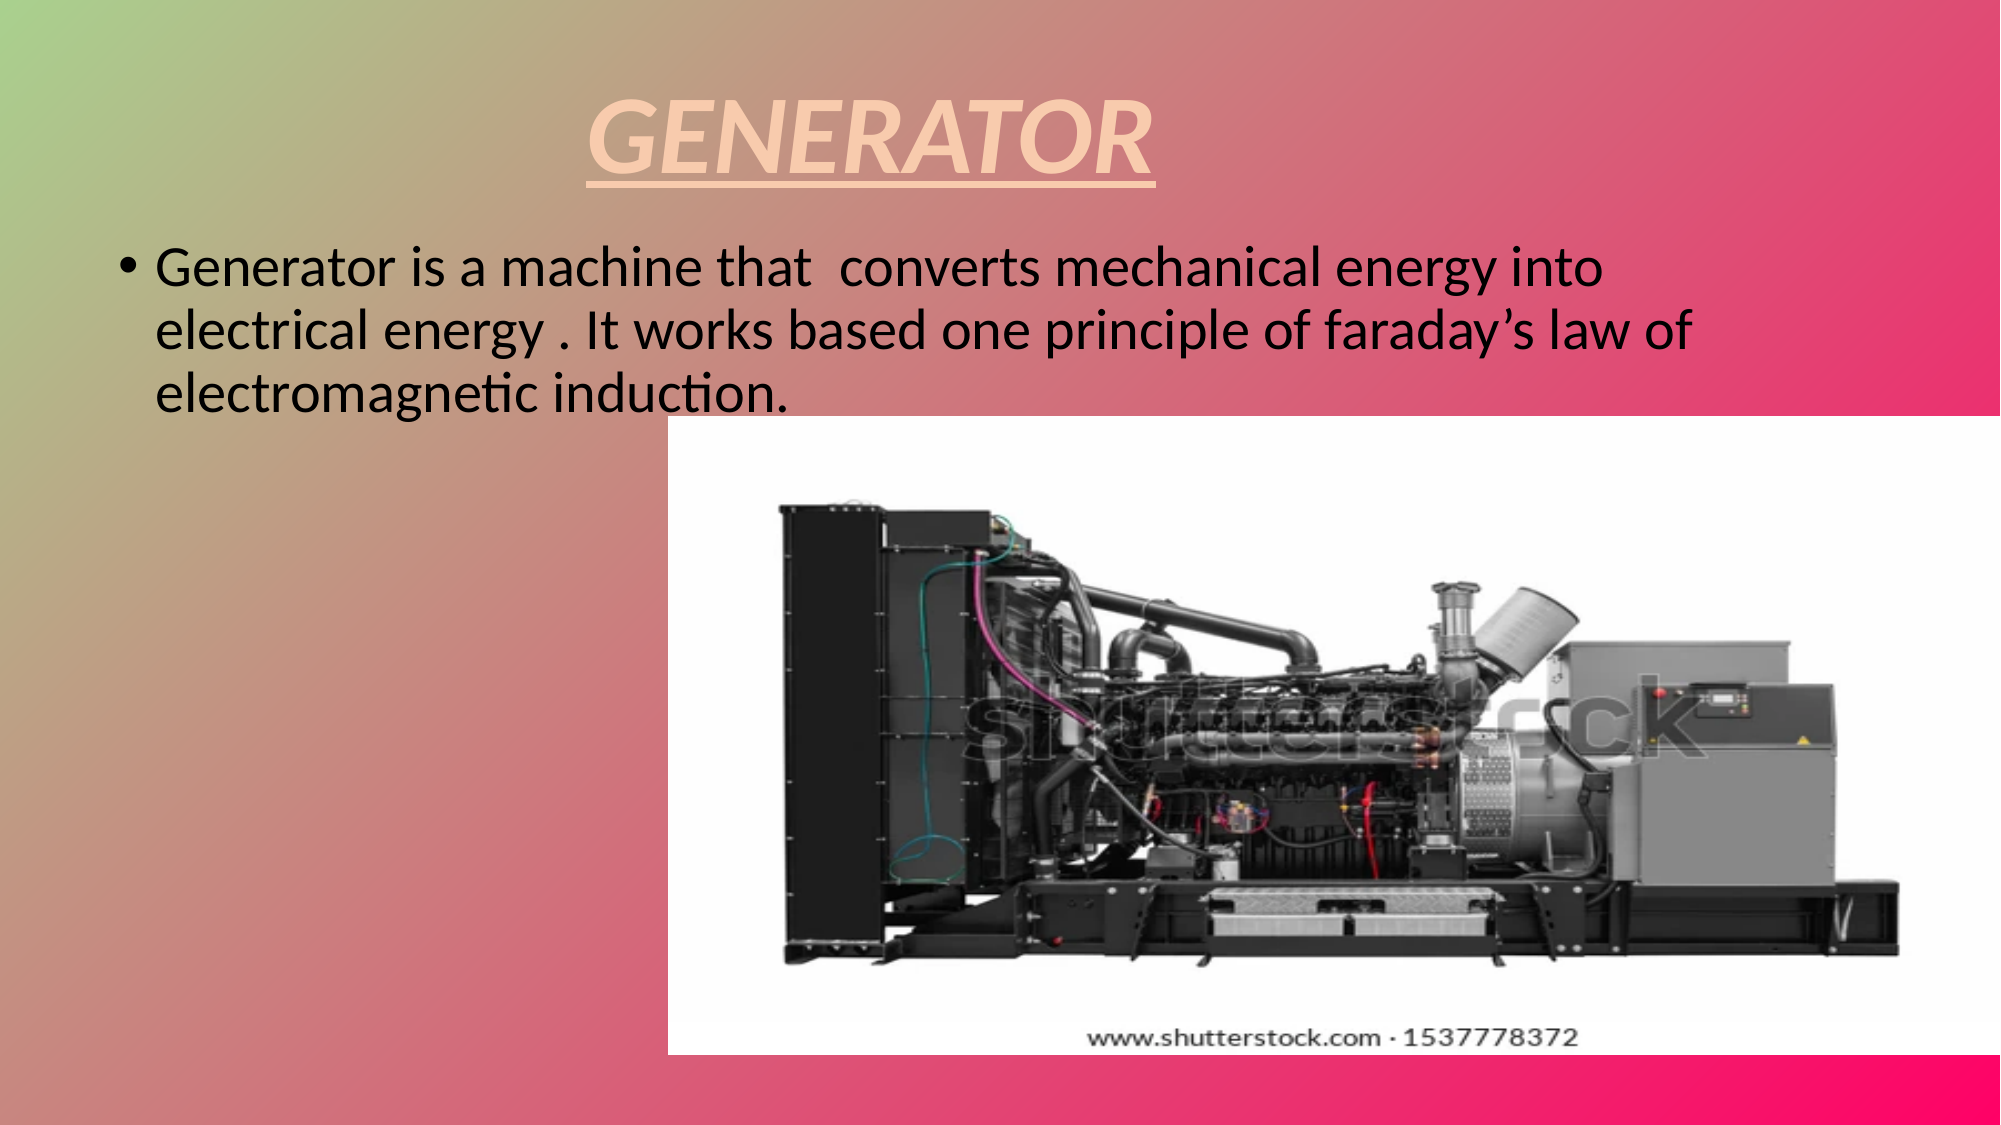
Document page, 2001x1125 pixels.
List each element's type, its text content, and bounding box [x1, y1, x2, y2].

text_box GENERATOR [571, 53, 1172, 204]
picture [668, 416, 2000, 1055]
list Generator is a machine that converts mechanical energy into electrical energy . It works based one principle of faraday’s law of electromagnetic induction. [103, 228, 1829, 943]
